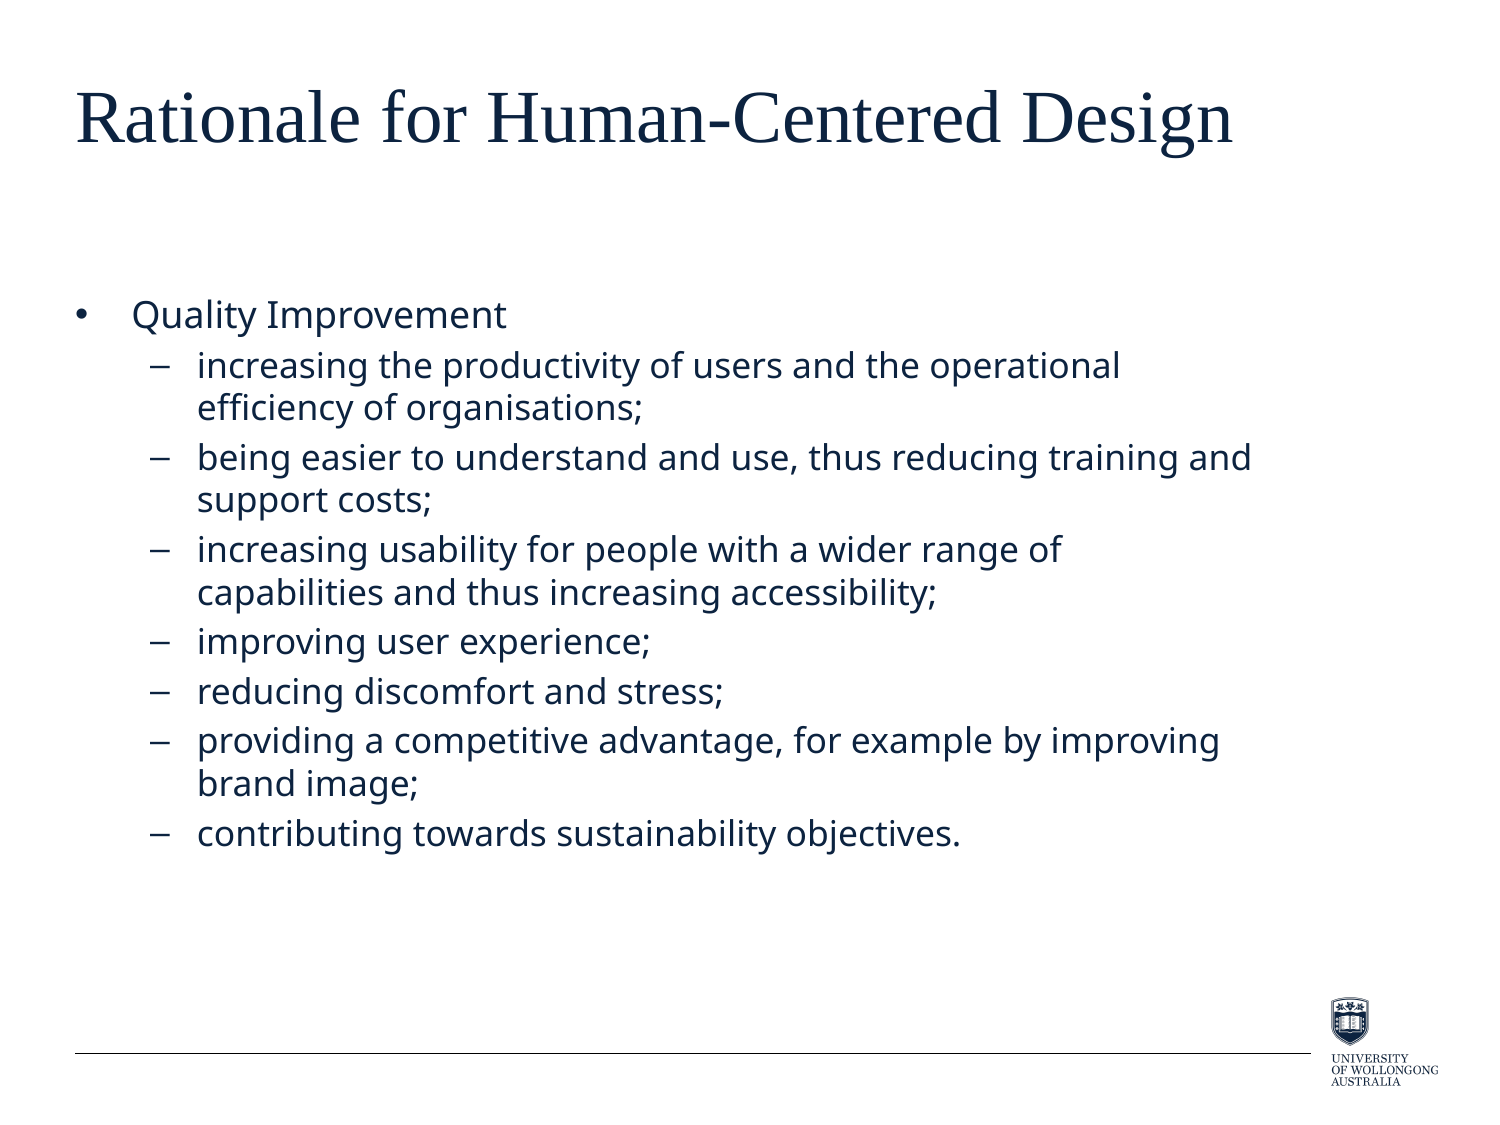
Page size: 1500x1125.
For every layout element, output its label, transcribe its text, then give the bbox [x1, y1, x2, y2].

list Quality Improvement increasing the productivity of users and the operational efficiency of organisations; being easier to understand and use, thus reducing training and support costs; increasing usability for people with a wider range of capabilities and thus increasing accessibility; improving user experience; reducing discomfort and stress; providing a competitive advantage, for example by improving brand image; contributing towards sustainability objectives. [75, 290, 1270, 1028]
title Rationale for Human-Centered Design [75, 67, 1270, 207]
